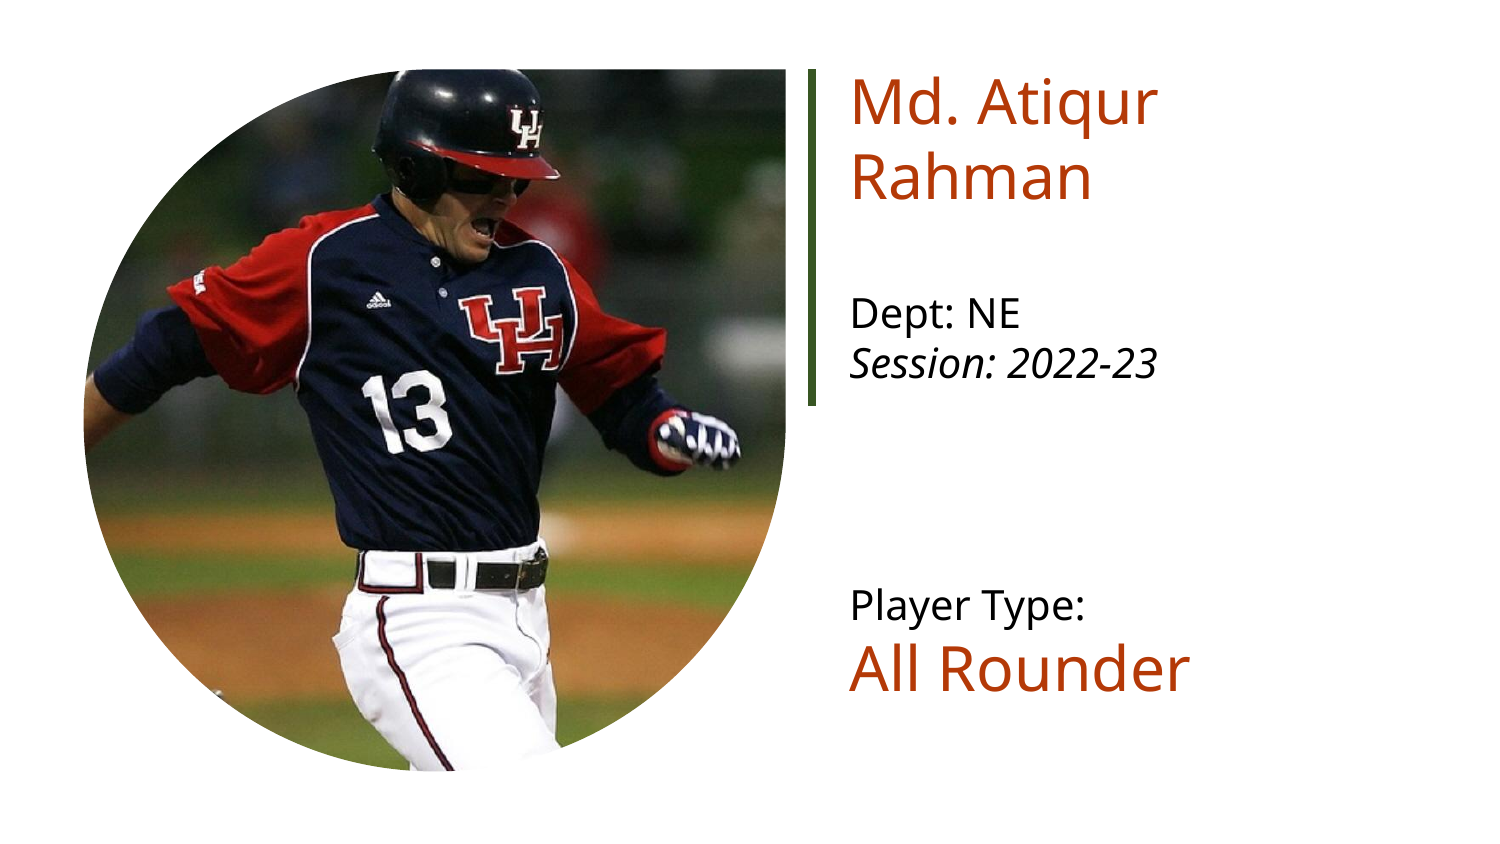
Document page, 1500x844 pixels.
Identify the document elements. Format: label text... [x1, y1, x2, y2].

picture [83, 69, 786, 772]
text_box Md. Atiqur Rahman Dept: NE Session: 2022-23 Player Type: All Rounder [838, 56, 1420, 710]
